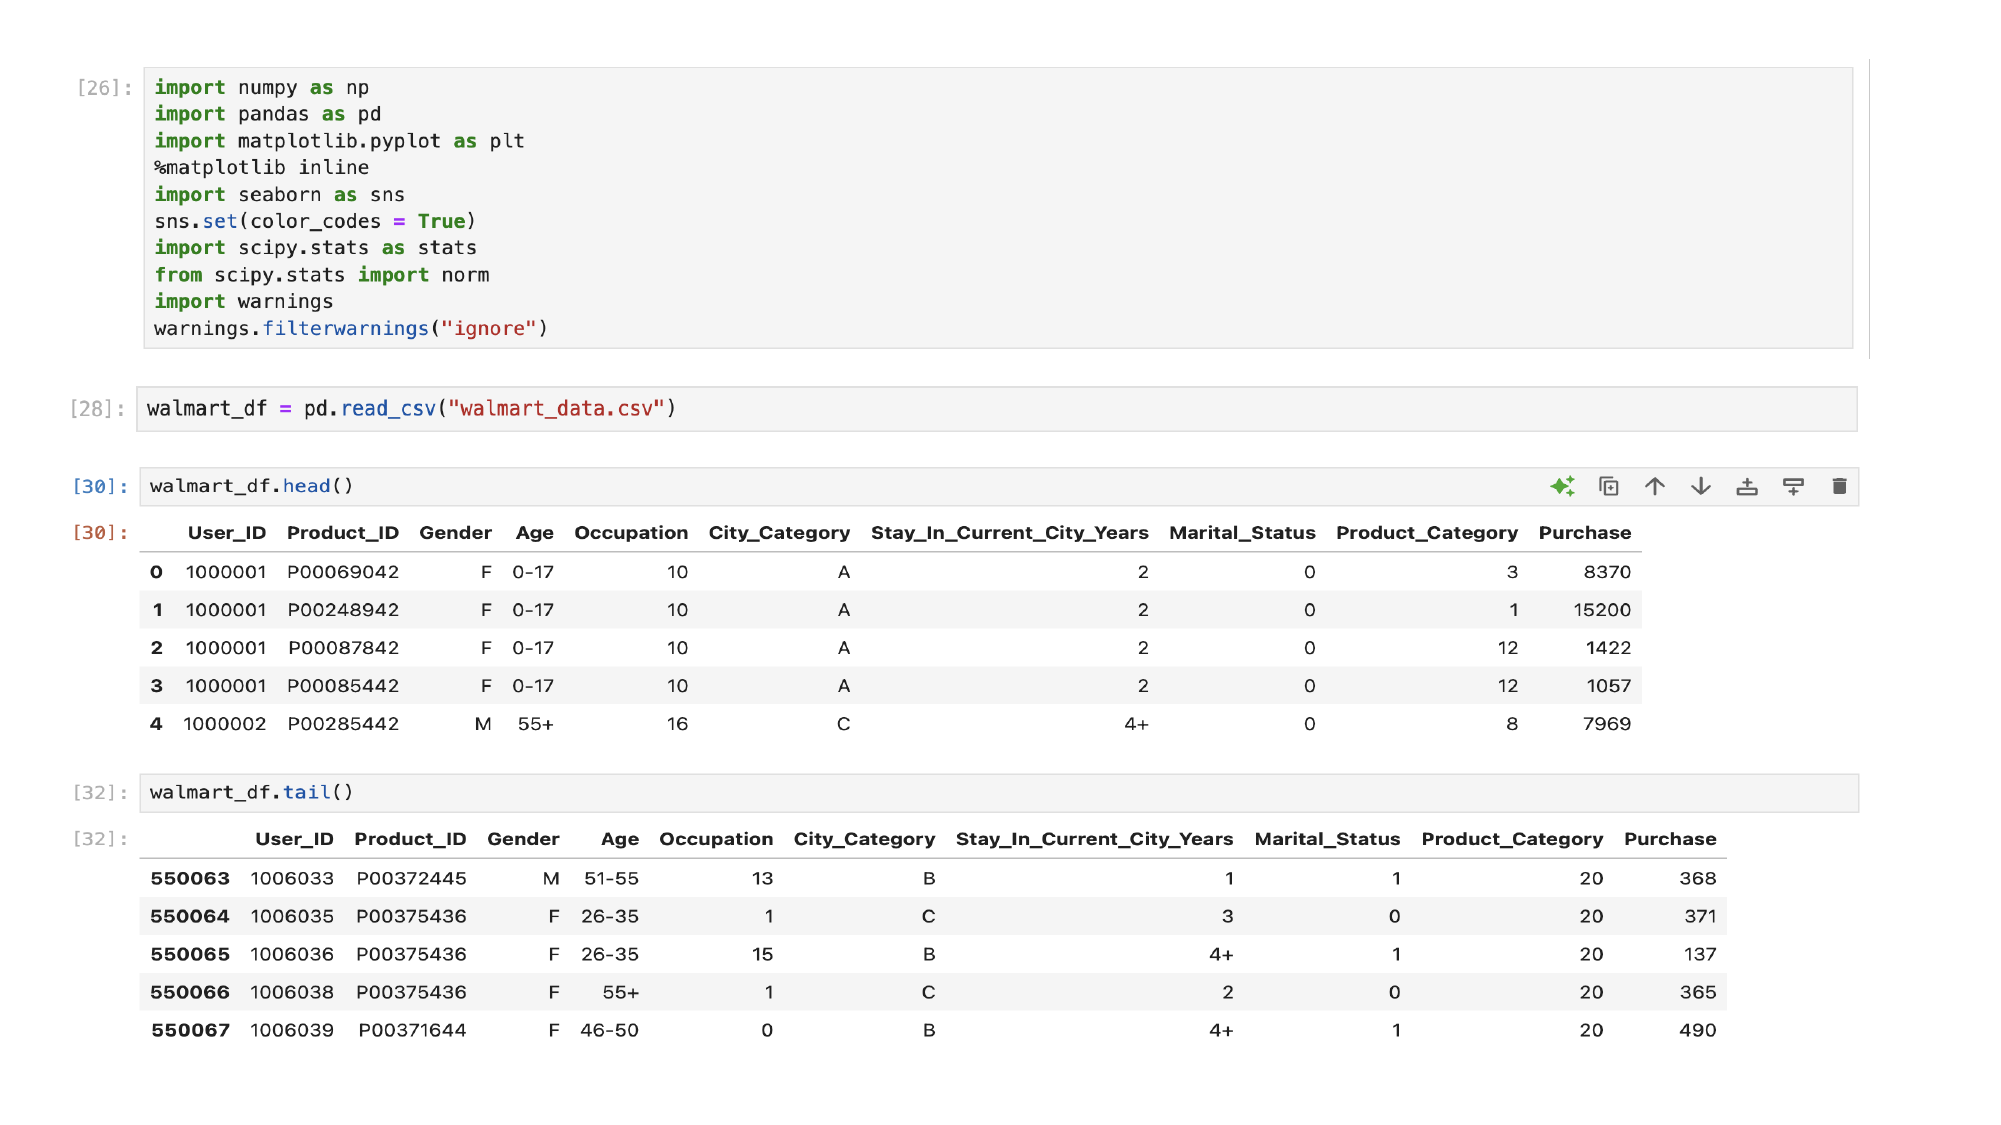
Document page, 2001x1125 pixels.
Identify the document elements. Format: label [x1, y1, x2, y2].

picture [59, 381, 1870, 438]
list [59, 59, 1870, 359]
picture [59, 460, 1870, 1055]
